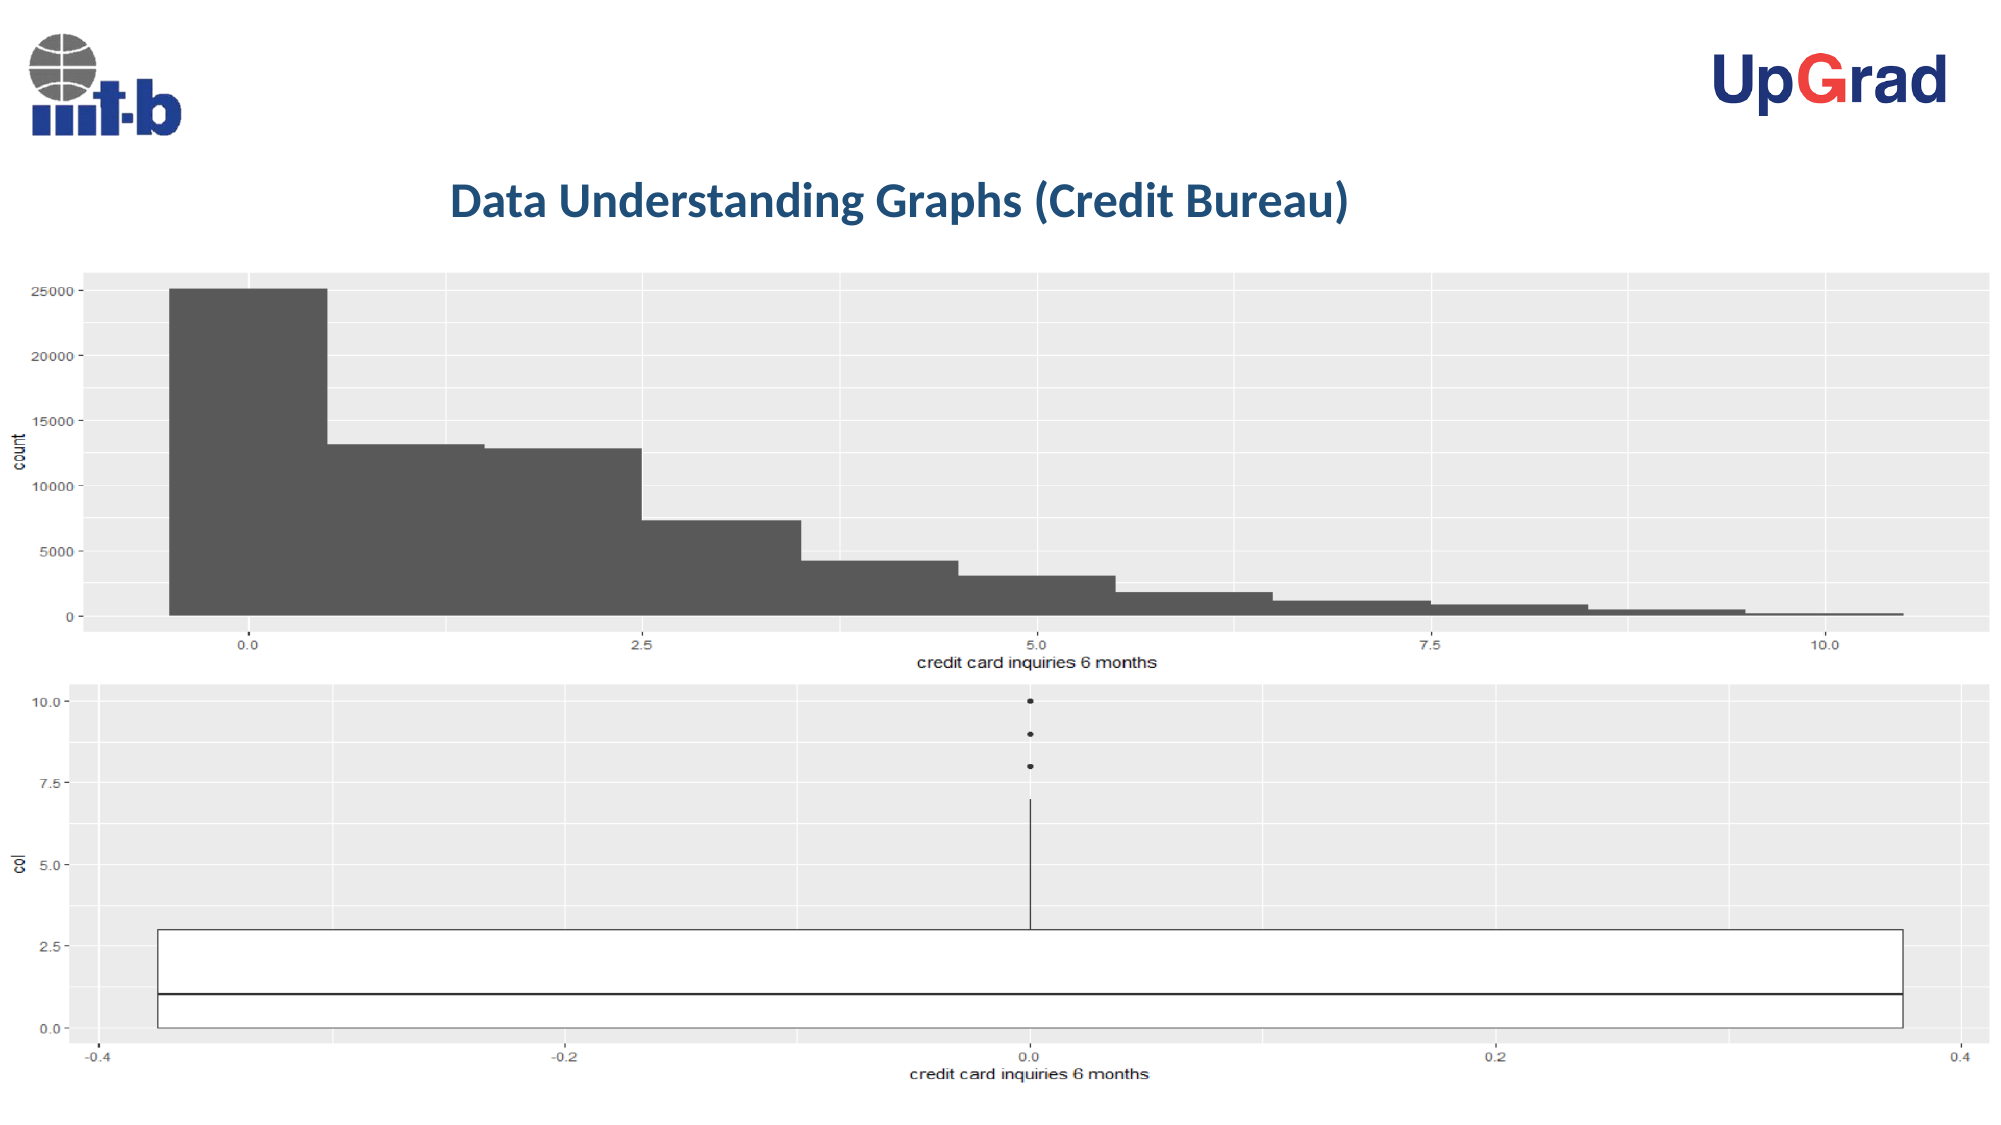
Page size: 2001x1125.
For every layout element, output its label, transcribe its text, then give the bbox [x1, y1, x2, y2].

picture [1714, 53, 1952, 116]
picture [0, 237, 2000, 1089]
title Data Understanding Graphs (Credit Bureau) [388, 166, 1412, 237]
picture [0, 29, 208, 163]
